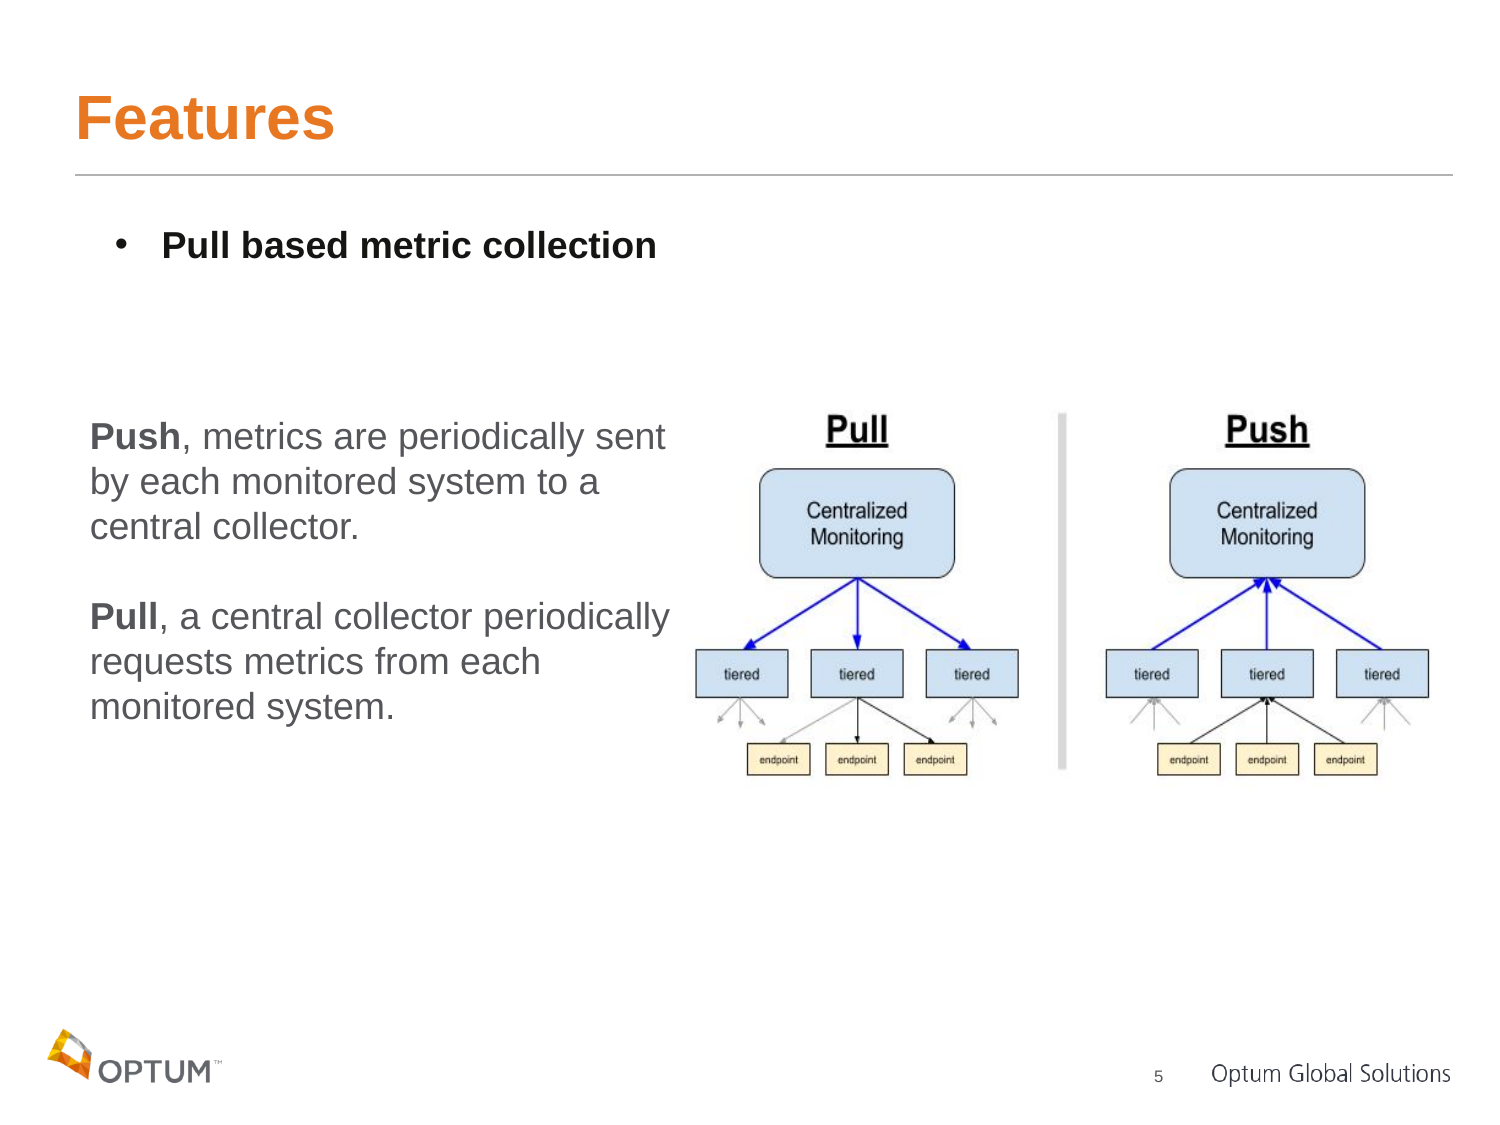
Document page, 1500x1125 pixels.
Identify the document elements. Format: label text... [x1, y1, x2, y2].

picture [1212, 1063, 1450, 1087]
slide_number 5 [1100, 1055, 1164, 1096]
text_box Push, metrics are periodically sent by each monitored system to a central collector. Pull, a central collector periodically requests metrics from each monitored system. [75, 404, 682, 734]
picture [45, 1027, 224, 1084]
text_box Pull based metric collection [99, 214, 1350, 274]
title Features [75, 50, 1454, 152]
picture [687, 399, 1440, 788]
